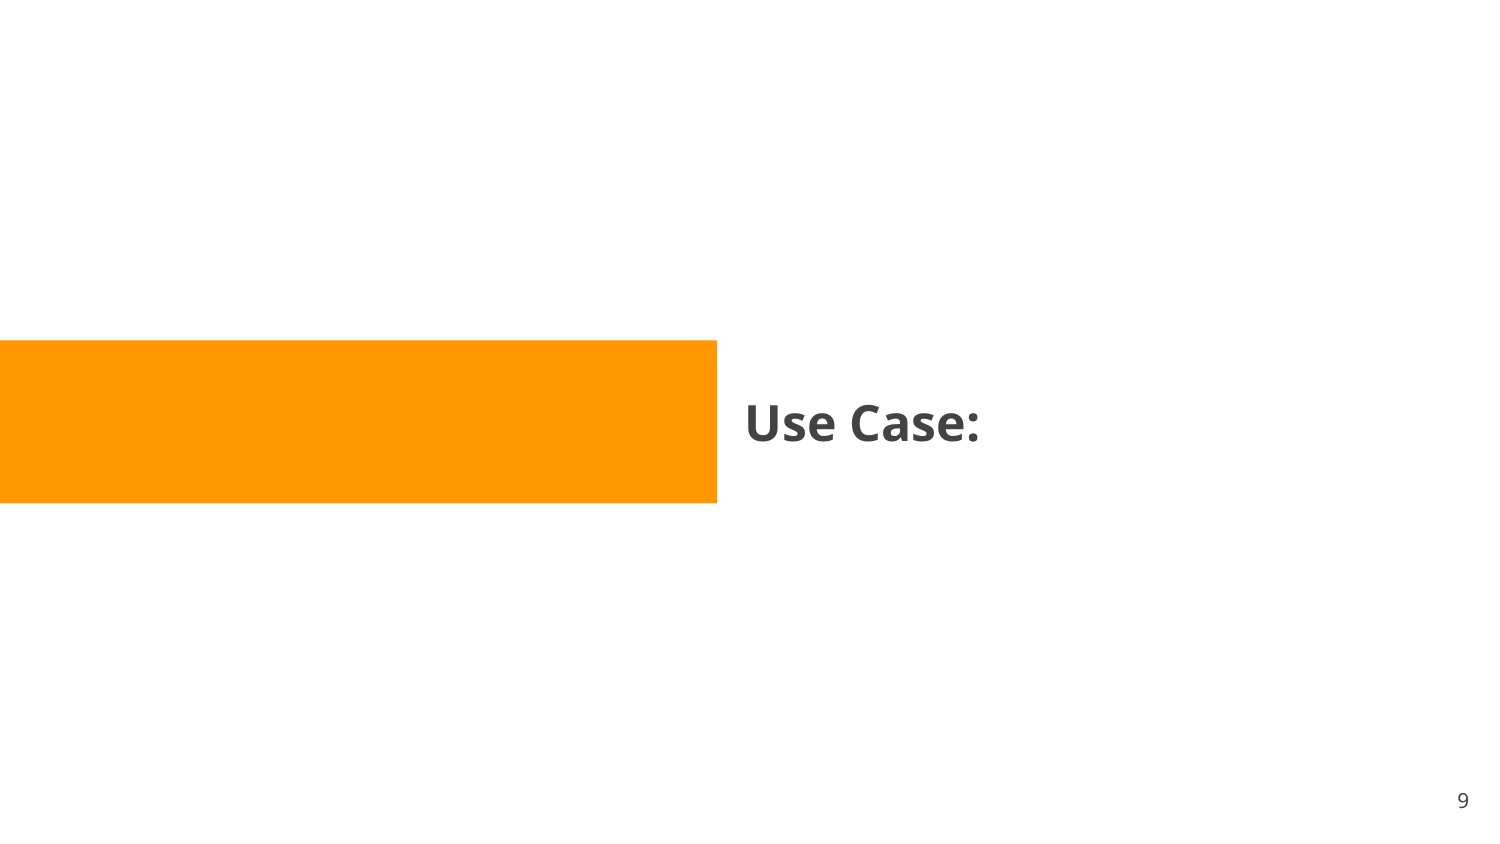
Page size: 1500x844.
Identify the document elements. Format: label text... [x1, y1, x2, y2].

slide_number 9 [1394, 769, 1484, 834]
title Use Case: [729, 340, 1443, 504]
